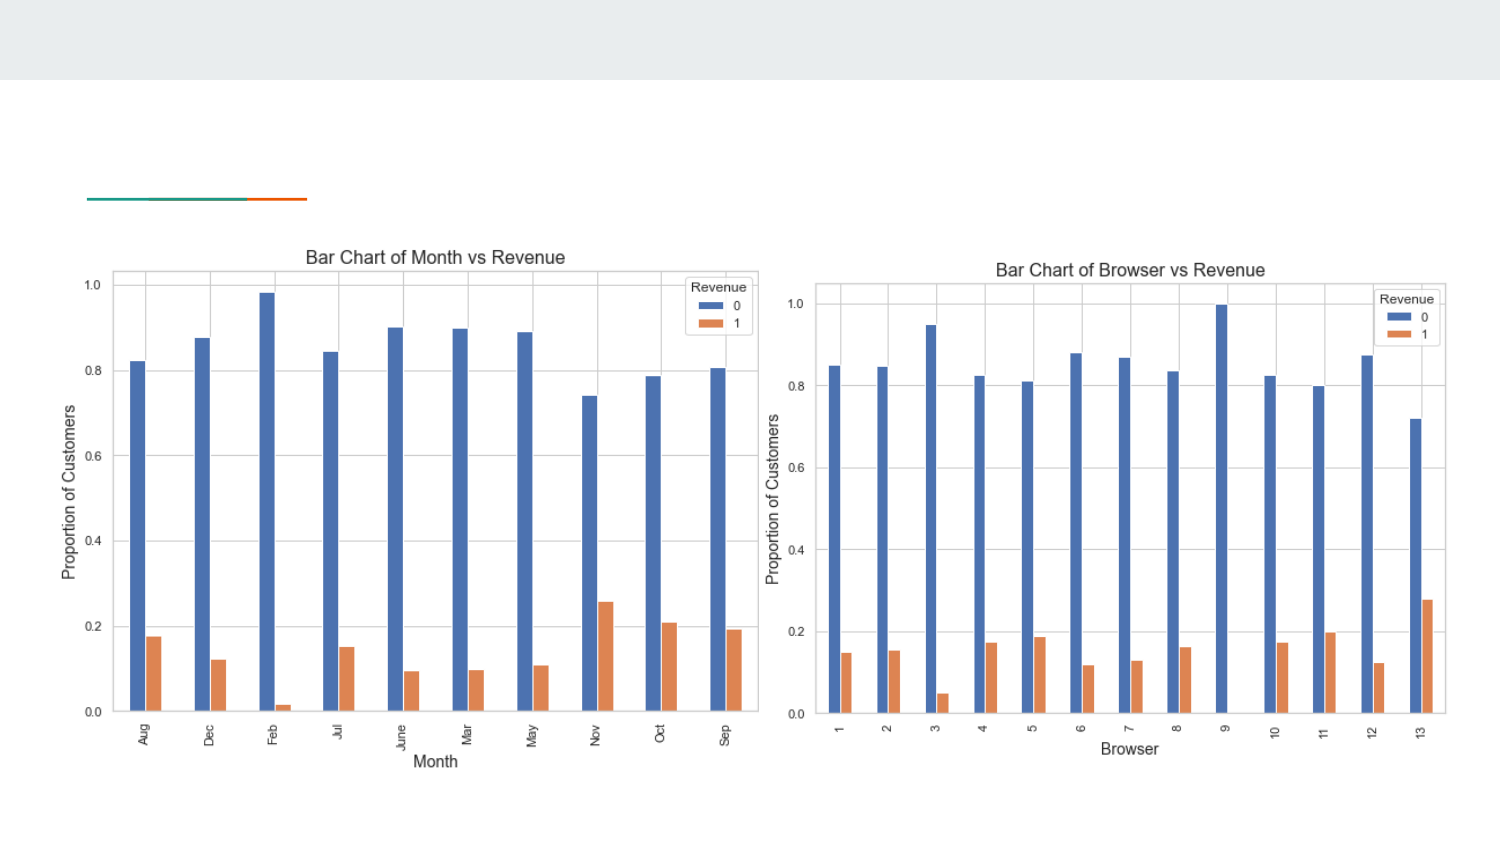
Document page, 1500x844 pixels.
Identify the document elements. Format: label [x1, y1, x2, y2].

picture [55, 242, 1453, 779]
